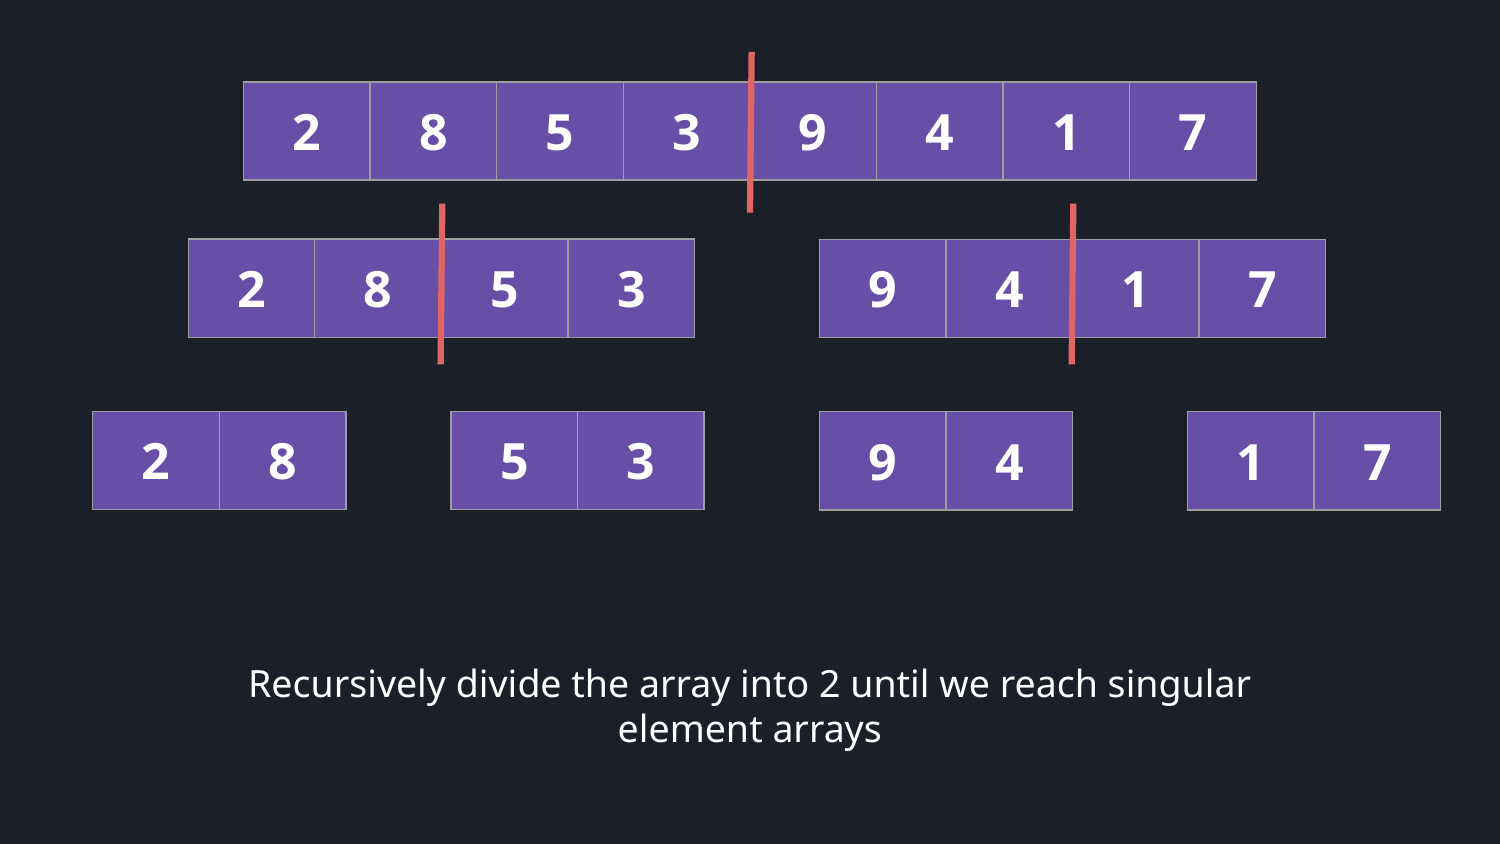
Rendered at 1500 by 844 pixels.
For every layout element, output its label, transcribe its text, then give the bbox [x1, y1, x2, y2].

table_header 5 [447, 240, 567, 337]
table_header 2 [244, 83, 369, 179]
table_header 7 [1200, 240, 1325, 337]
table_header 5 [452, 412, 577, 509]
table_header 8 [371, 83, 496, 179]
table_header 3 [624, 83, 744, 179]
table_header 3 [569, 240, 694, 337]
table_header 2 [93, 412, 219, 509]
table_header 9 [756, 83, 876, 179]
text_box Recursively divide the array into 2 until we reach singular element arrays [200, 645, 1300, 844]
table_header 5 [497, 83, 623, 179]
table_header 7 [1315, 412, 1440, 509]
table_header 9 [820, 412, 945, 509]
table_header 2 [189, 240, 314, 337]
table_header 1 [1004, 83, 1129, 179]
table_header 3 [578, 412, 703, 509]
table_header 4 [947, 412, 1072, 509]
table_header 8 [315, 240, 435, 337]
table_header 1 [1188, 412, 1313, 509]
table_header 4 [947, 240, 1066, 337]
table_header 4 [877, 83, 1002, 179]
table_header 1 [1078, 240, 1198, 337]
table_header 7 [1130, 83, 1256, 179]
table_header 9 [820, 240, 945, 337]
table_header 8 [220, 412, 345, 509]
